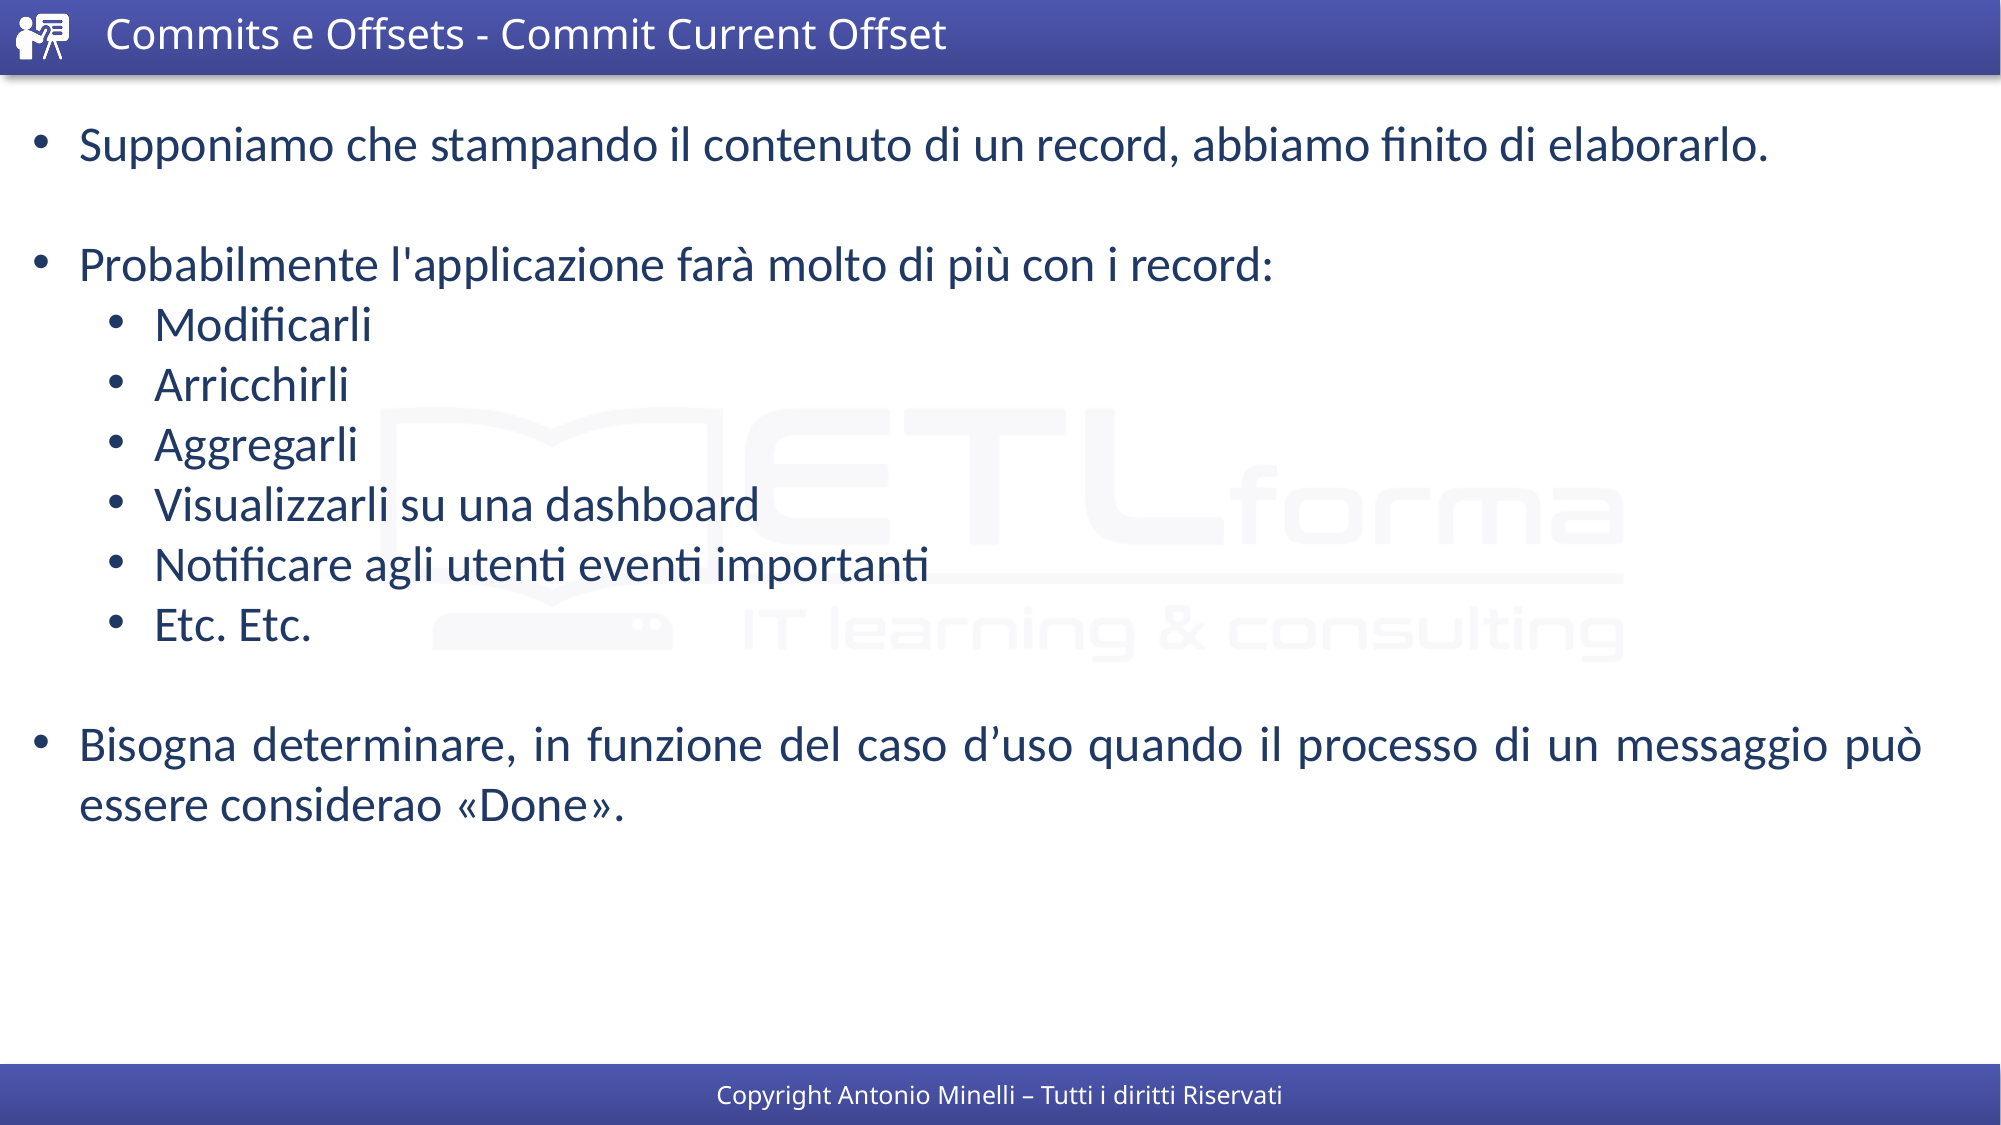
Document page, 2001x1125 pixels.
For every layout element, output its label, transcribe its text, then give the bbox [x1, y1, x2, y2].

picture [16, 10, 69, 63]
text_box Supponiamo che stampando il contenuto di un record, abbiamo finito di elaborarlo. Probabilmente l'applicazione farà molto di più con i record: Modificarli Arricchirli Aggregarli Visualizzarli su una dashboard Notificare agli utenti eventi importanti Etc. Etc. Bisogna determinare, in funzione del caso d’uso quando il processo di un messaggio può essere considerao «Done». [17, 103, 1939, 1042]
title Commits e Offsets - Commit Current Offset [89, 10, 1984, 63]
